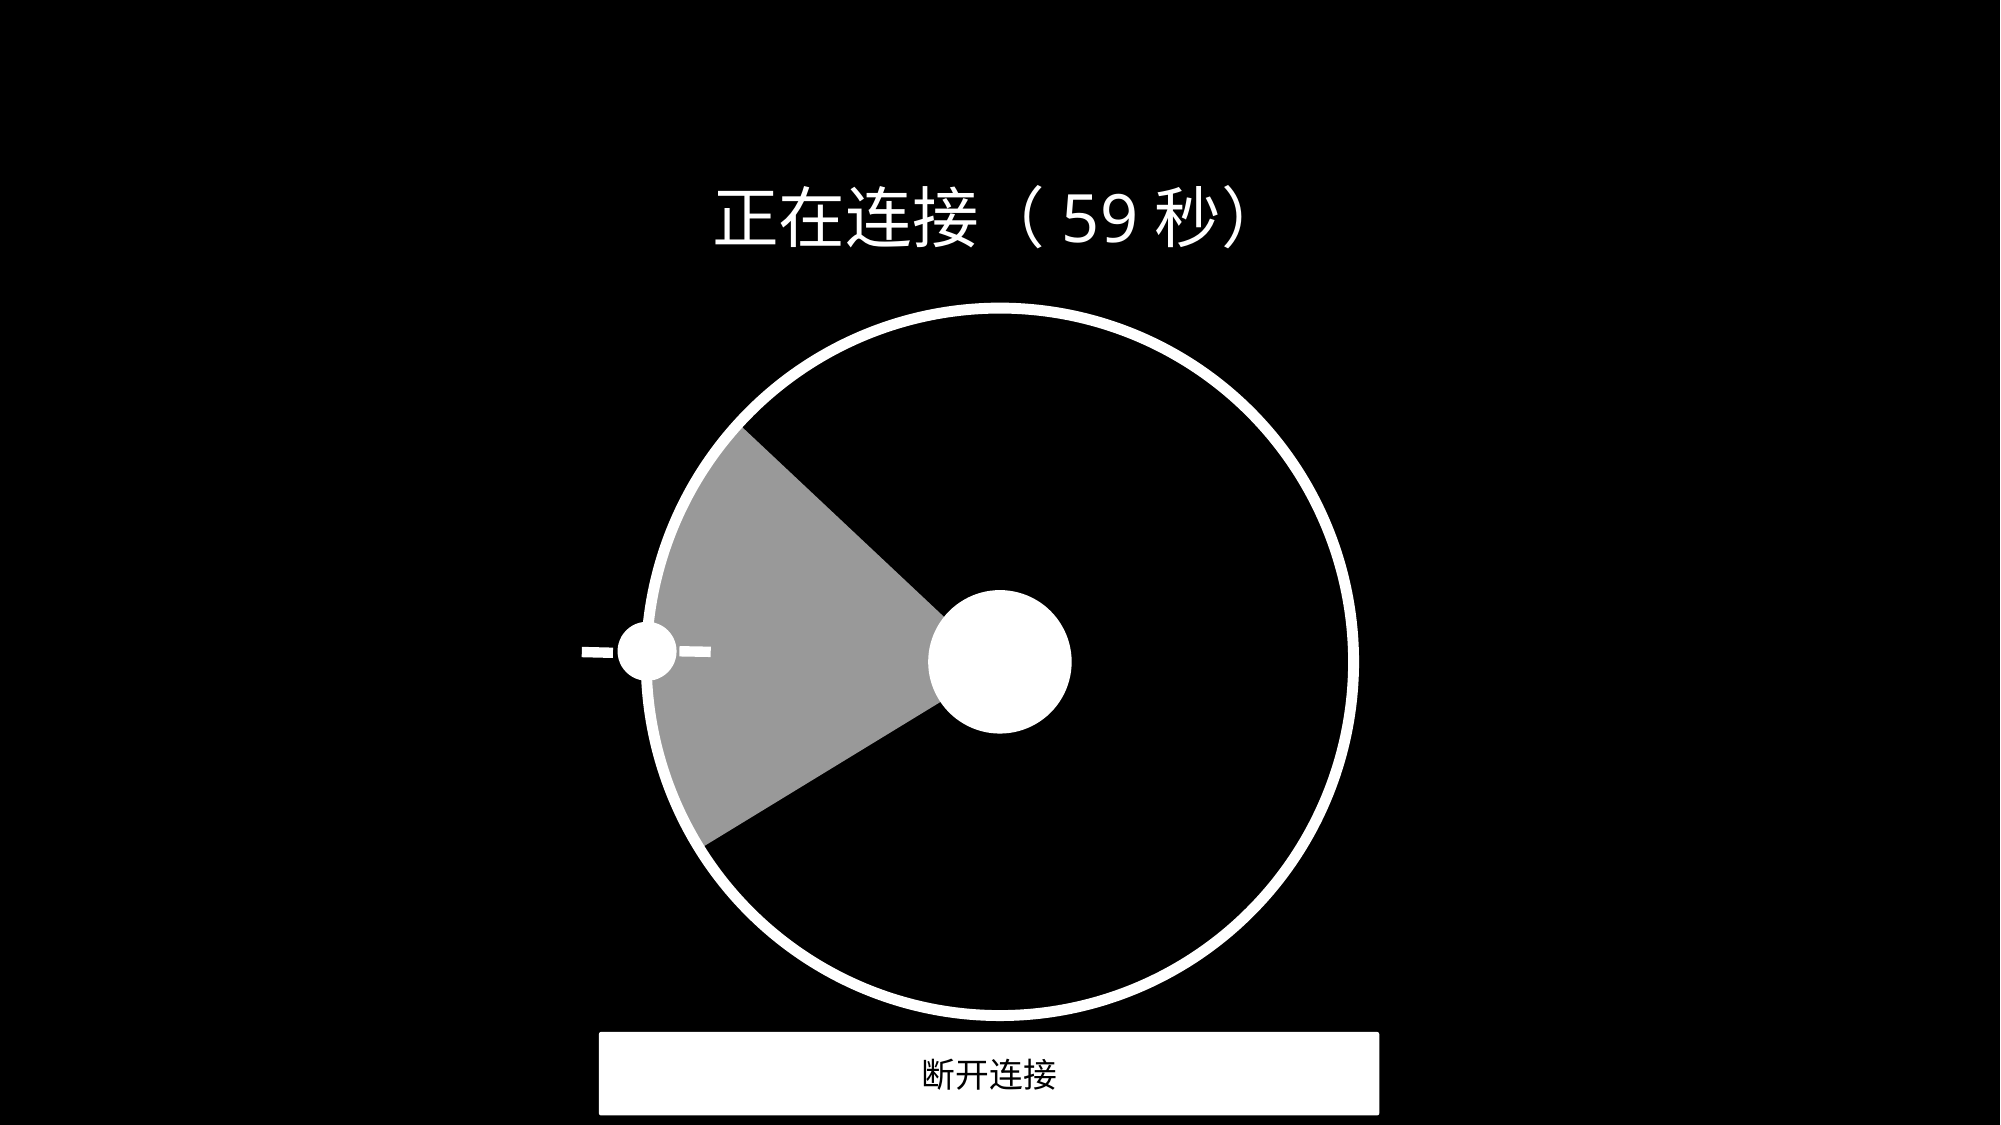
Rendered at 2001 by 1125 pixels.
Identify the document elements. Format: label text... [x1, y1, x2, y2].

text_box [642, 423, 1000, 849]
text_box [940, 589, 1073, 735]
text_box 断开连接 [597, 1030, 1381, 1117]
text_box [674, 307, 1355, 1017]
text_box 正在连接（59秒） [697, 168, 1303, 264]
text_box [581, 621, 712, 682]
